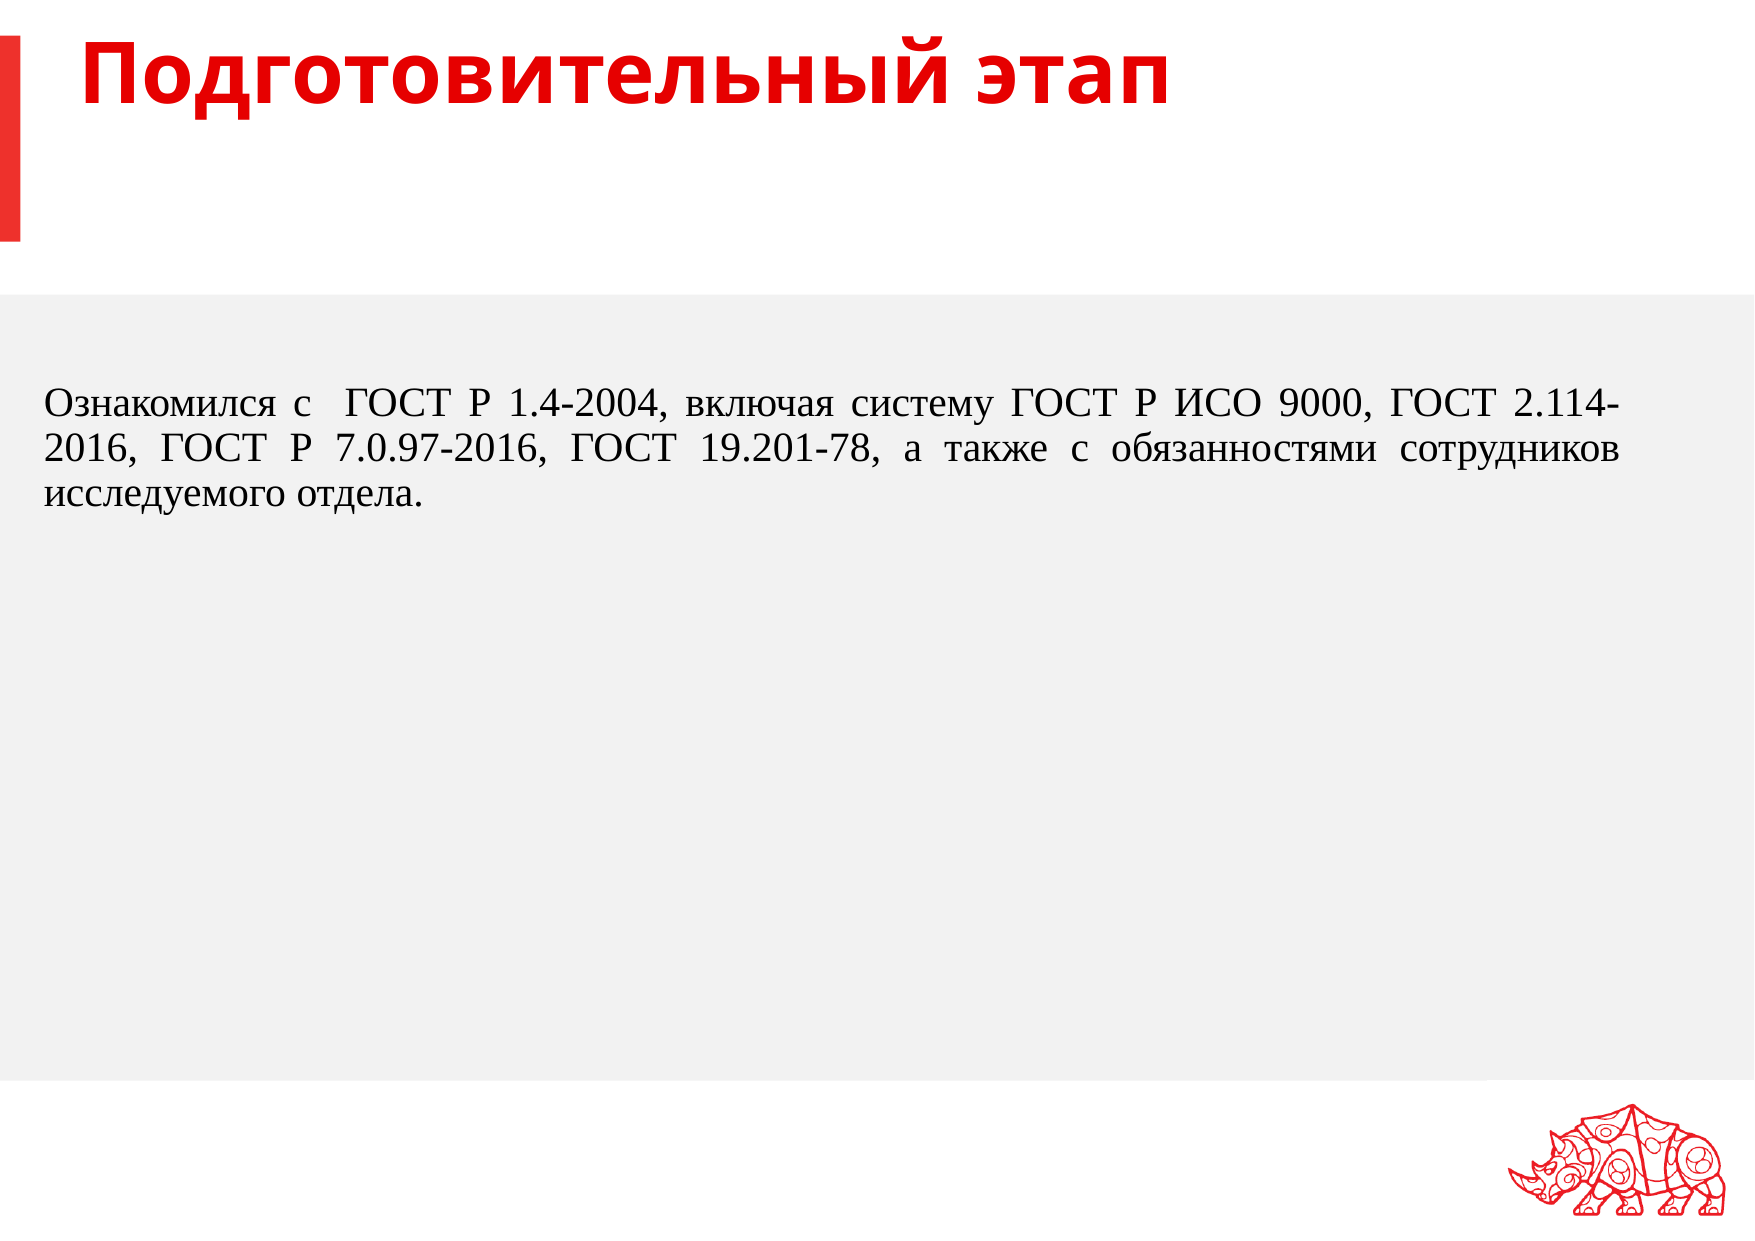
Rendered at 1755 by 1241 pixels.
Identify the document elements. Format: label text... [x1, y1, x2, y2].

list Ознакомился с ГОСТ Р 1.4-2004, включая систему ГОСТ Р ИСО 9000, ГОСТ 2.114-2016, ГОСТ Р 7.0.97-2016, ГОСТ 19.201-78, а также с обязанностями сотрудников исследуемого отдела. [26, 372, 1639, 1105]
title Подготовительный этап [78, 29, 1668, 123]
picture [1487, 1080, 1755, 1229]
